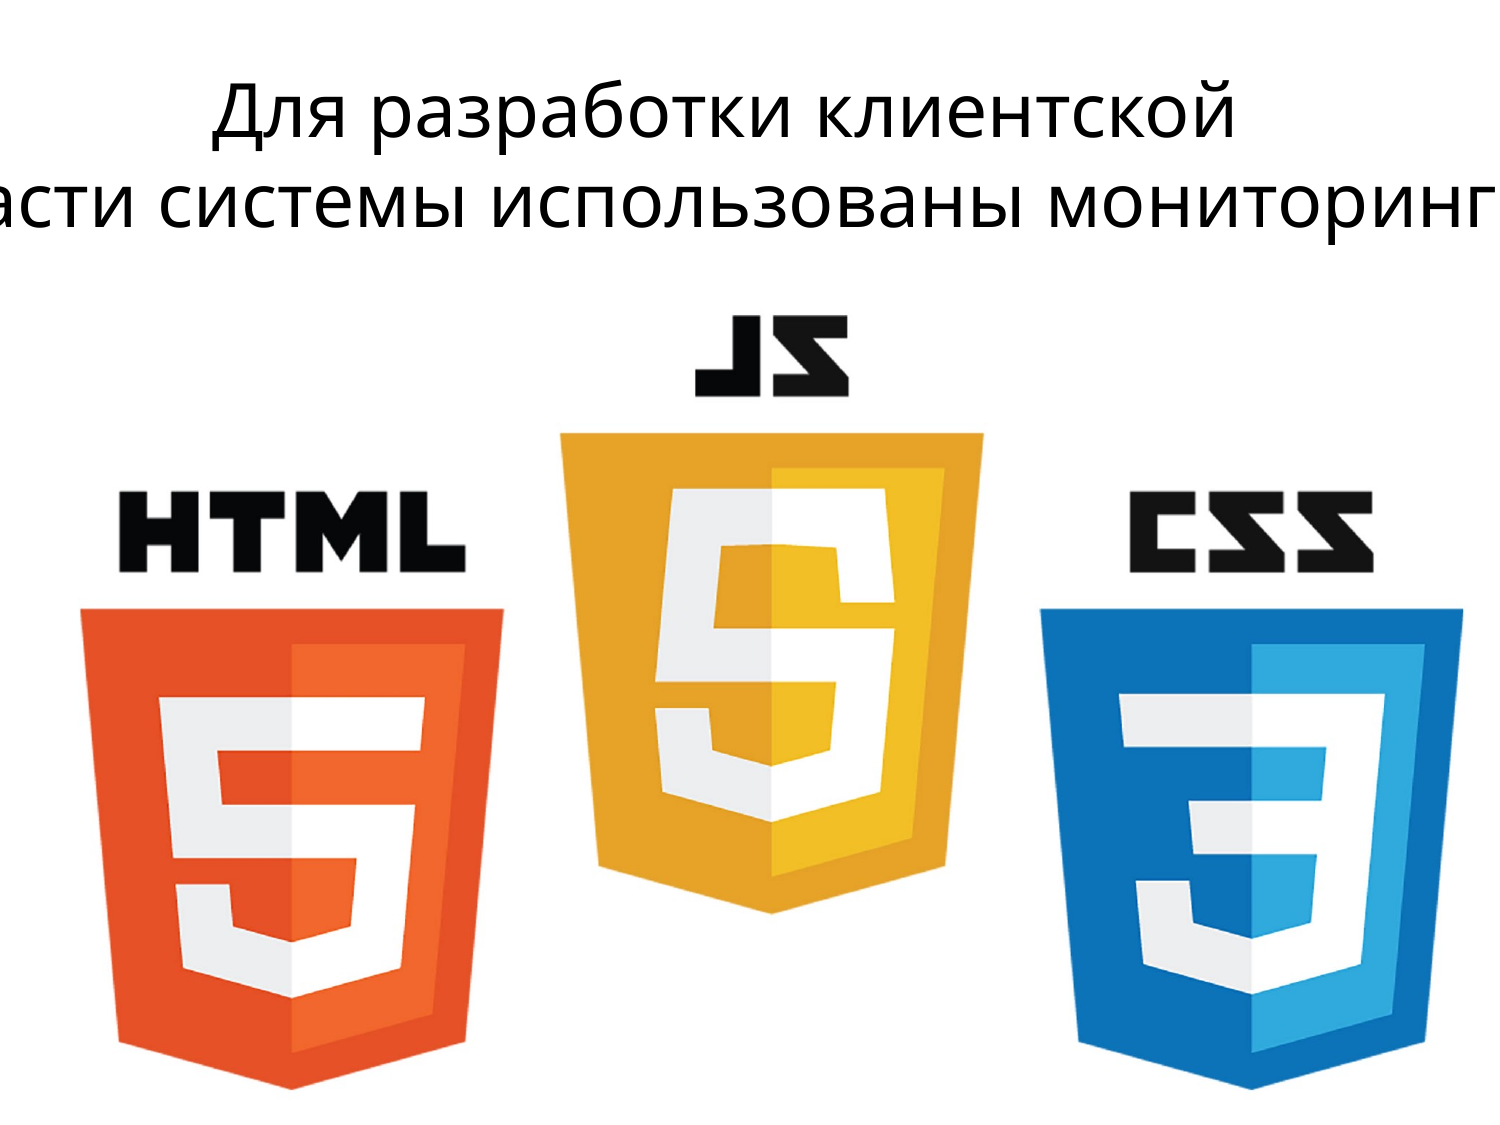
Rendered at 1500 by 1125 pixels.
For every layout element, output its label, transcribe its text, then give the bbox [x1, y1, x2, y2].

text_box Для разработки клиентской части системы использованы мониторинга [0, 55, 1500, 251]
picture [43, 306, 1500, 1115]
